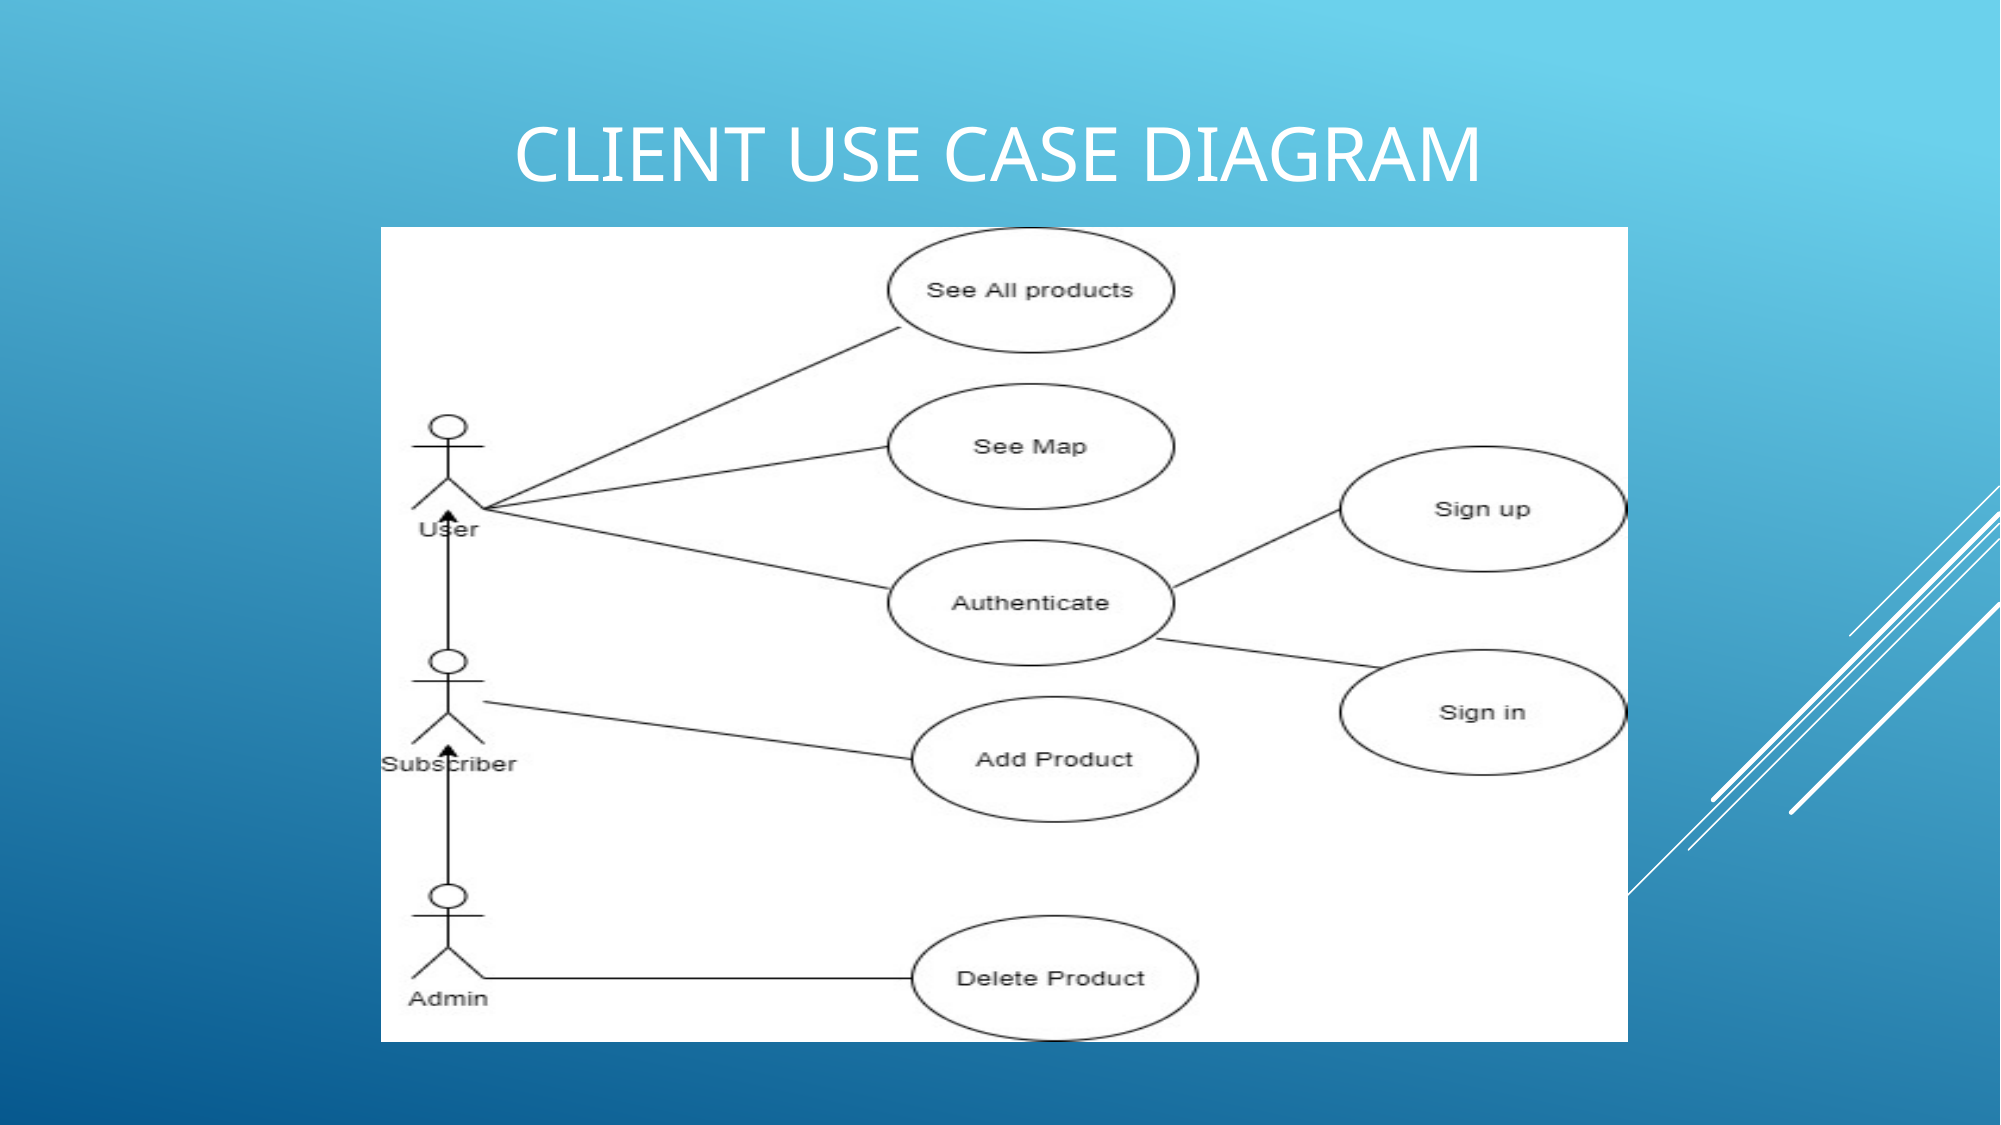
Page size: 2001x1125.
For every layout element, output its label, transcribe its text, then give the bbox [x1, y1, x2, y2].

text_box Client Use case diagram [299, 27, 1700, 276]
picture [381, 227, 1628, 1042]
